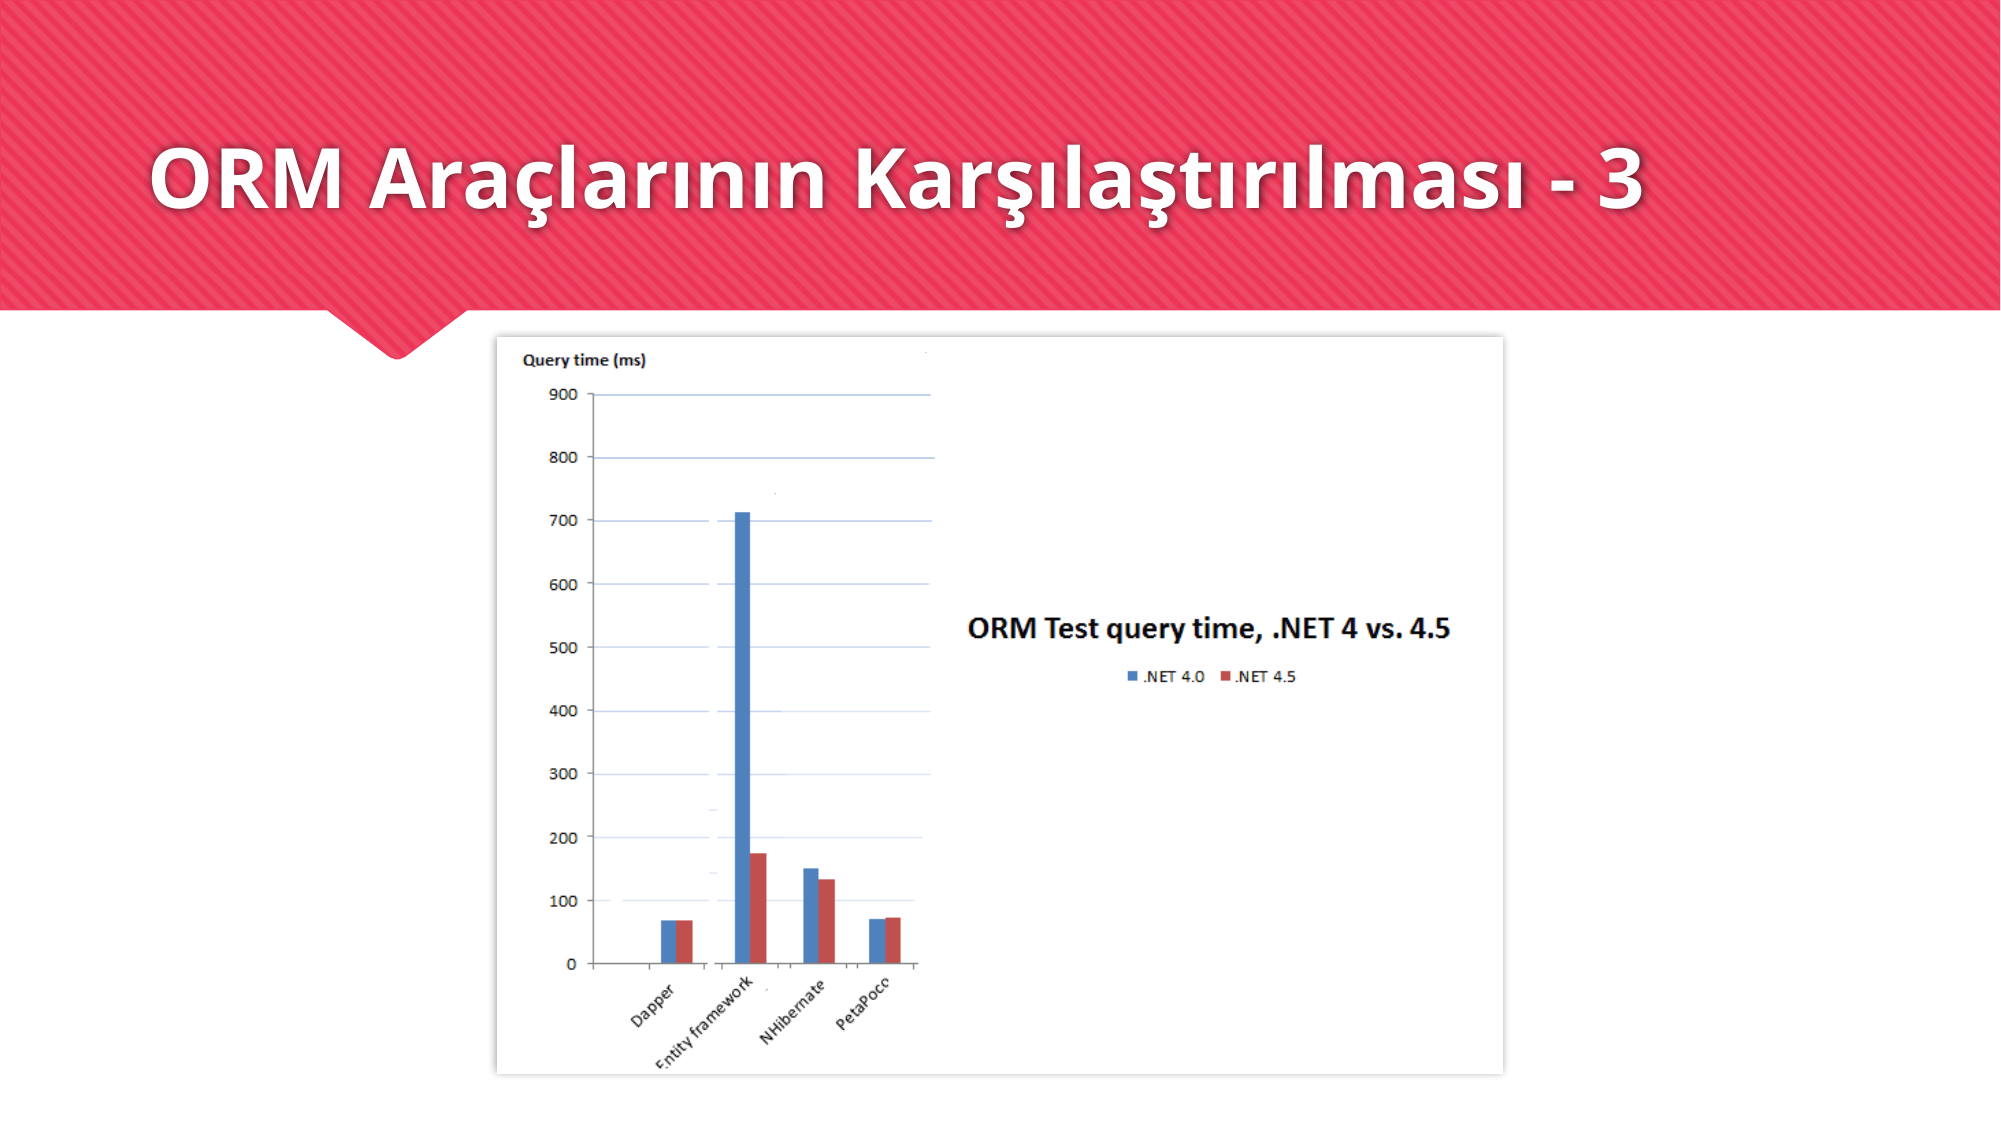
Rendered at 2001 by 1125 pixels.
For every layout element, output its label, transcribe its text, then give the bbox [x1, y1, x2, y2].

title ORM Araçlarının Karşılaştırılması - 3 [132, 73, 1868, 233]
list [496, 337, 1503, 1075]
